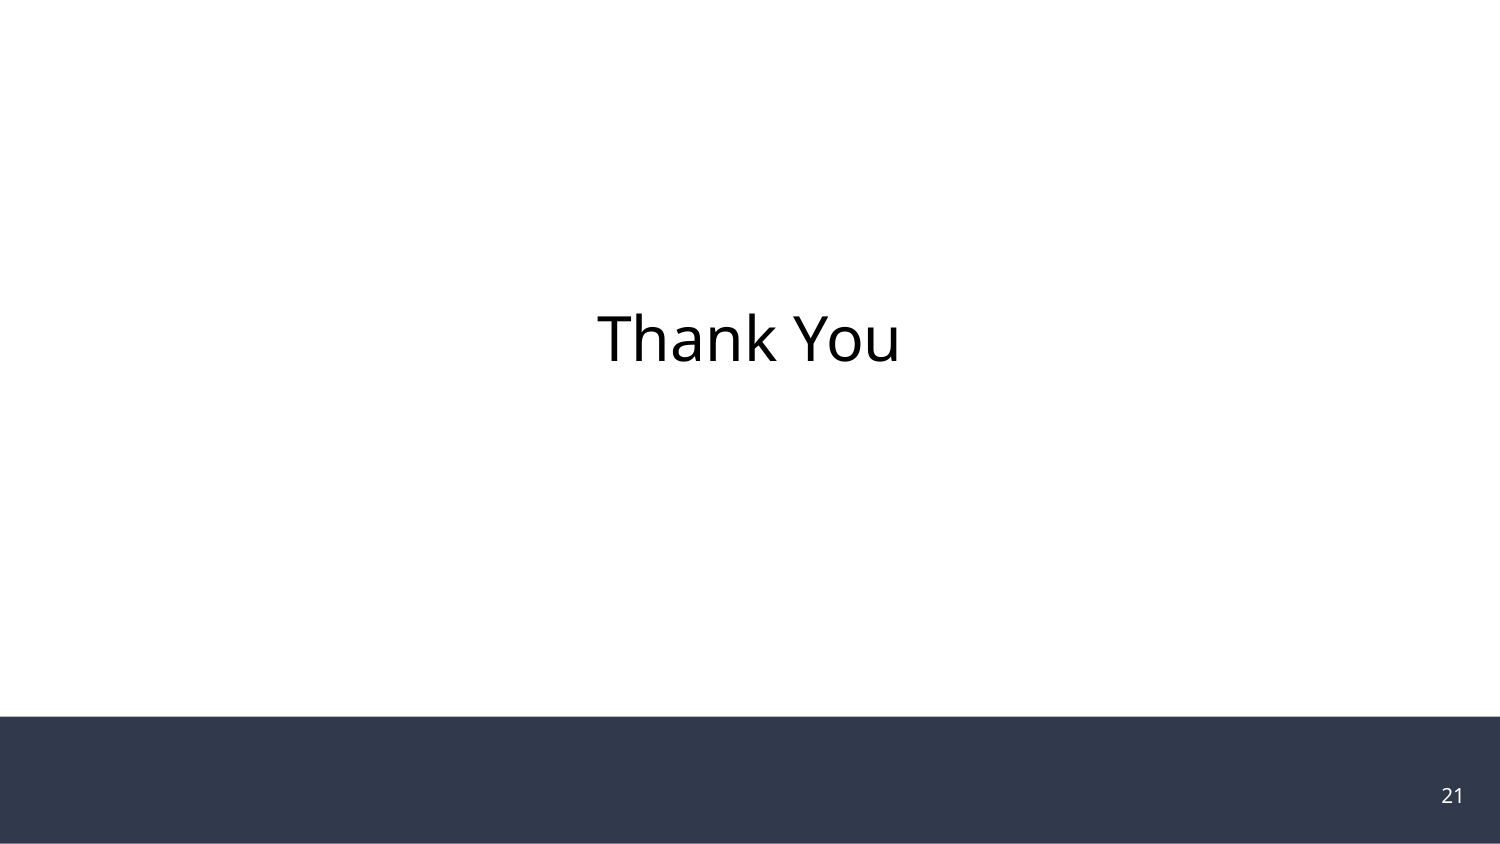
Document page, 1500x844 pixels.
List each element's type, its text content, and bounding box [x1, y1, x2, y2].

slide_number ‹#› [1389, 764, 1480, 830]
text_box Thank You [463, 284, 1037, 470]
